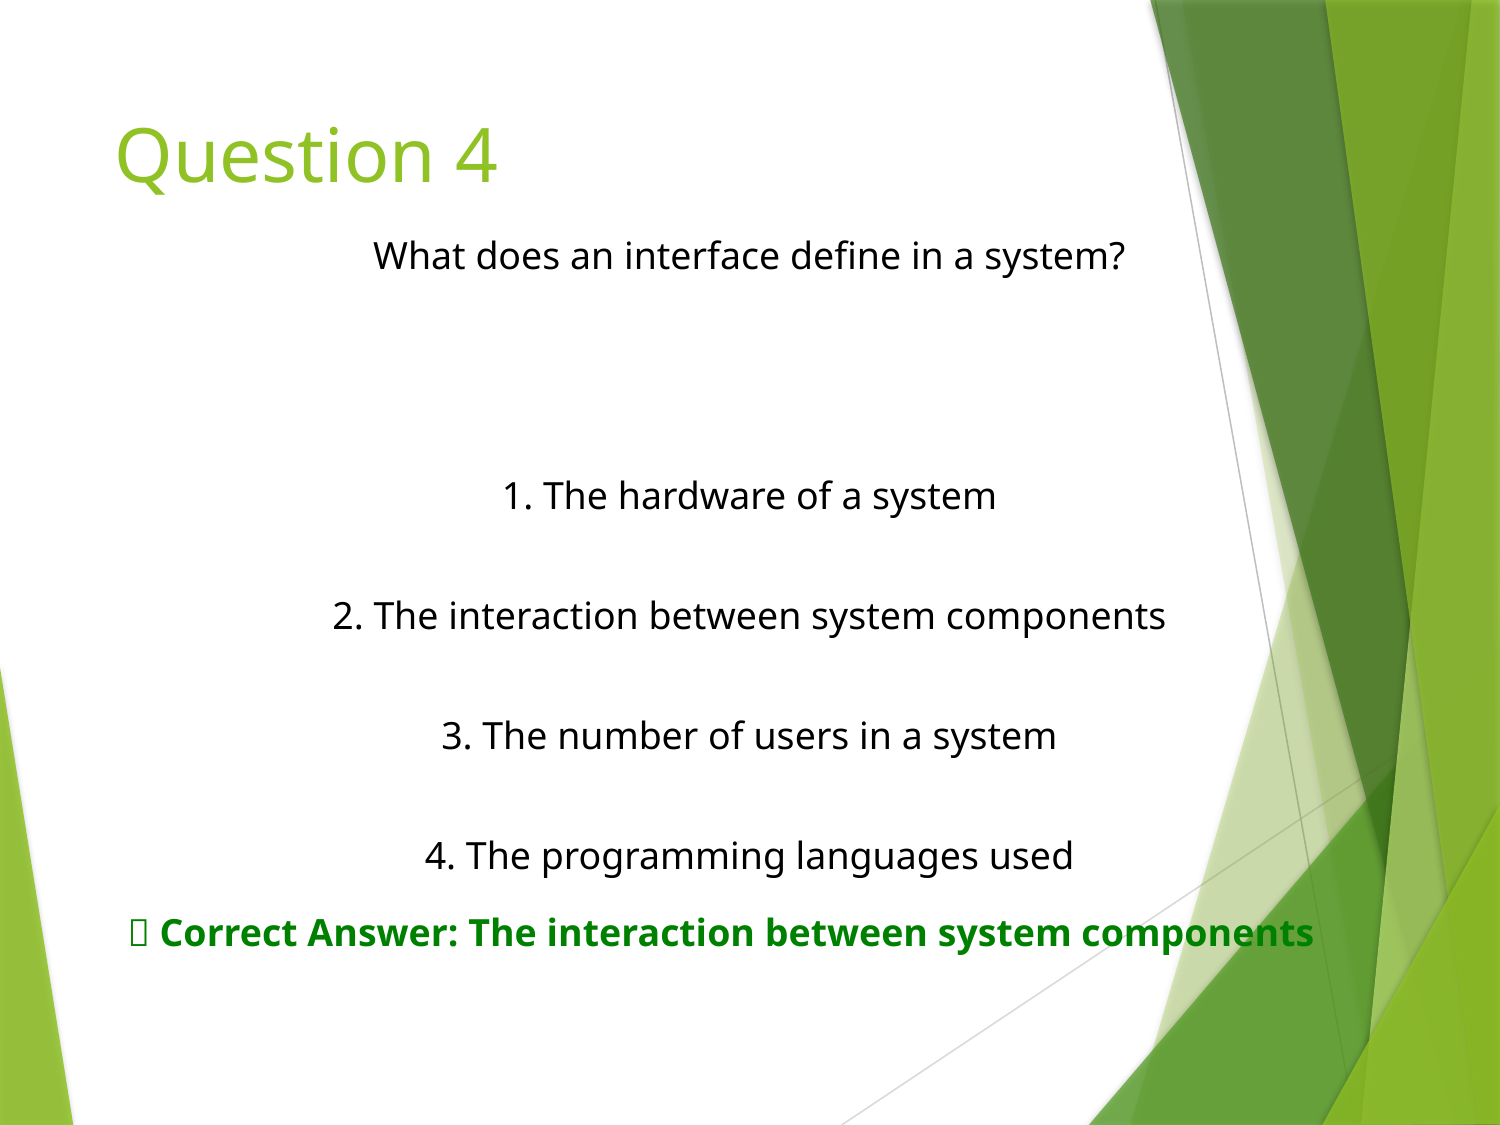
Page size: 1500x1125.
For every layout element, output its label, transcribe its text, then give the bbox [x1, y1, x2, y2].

text_box What does an interface define in a system? [358, 224, 1142, 285]
text_box 2. The interaction between system components [317, 539, 1183, 645]
text_box 3. The number of users in a system [426, 659, 1074, 765]
title Question 4 [99, 99, 1142, 317]
text_box ✅ Correct Answer: The interaction between system components [112, 856, 1331, 962]
text_box 4. The programming languages used [410, 779, 1090, 856]
text_box 1. The hardware of a system [487, 419, 1013, 525]
